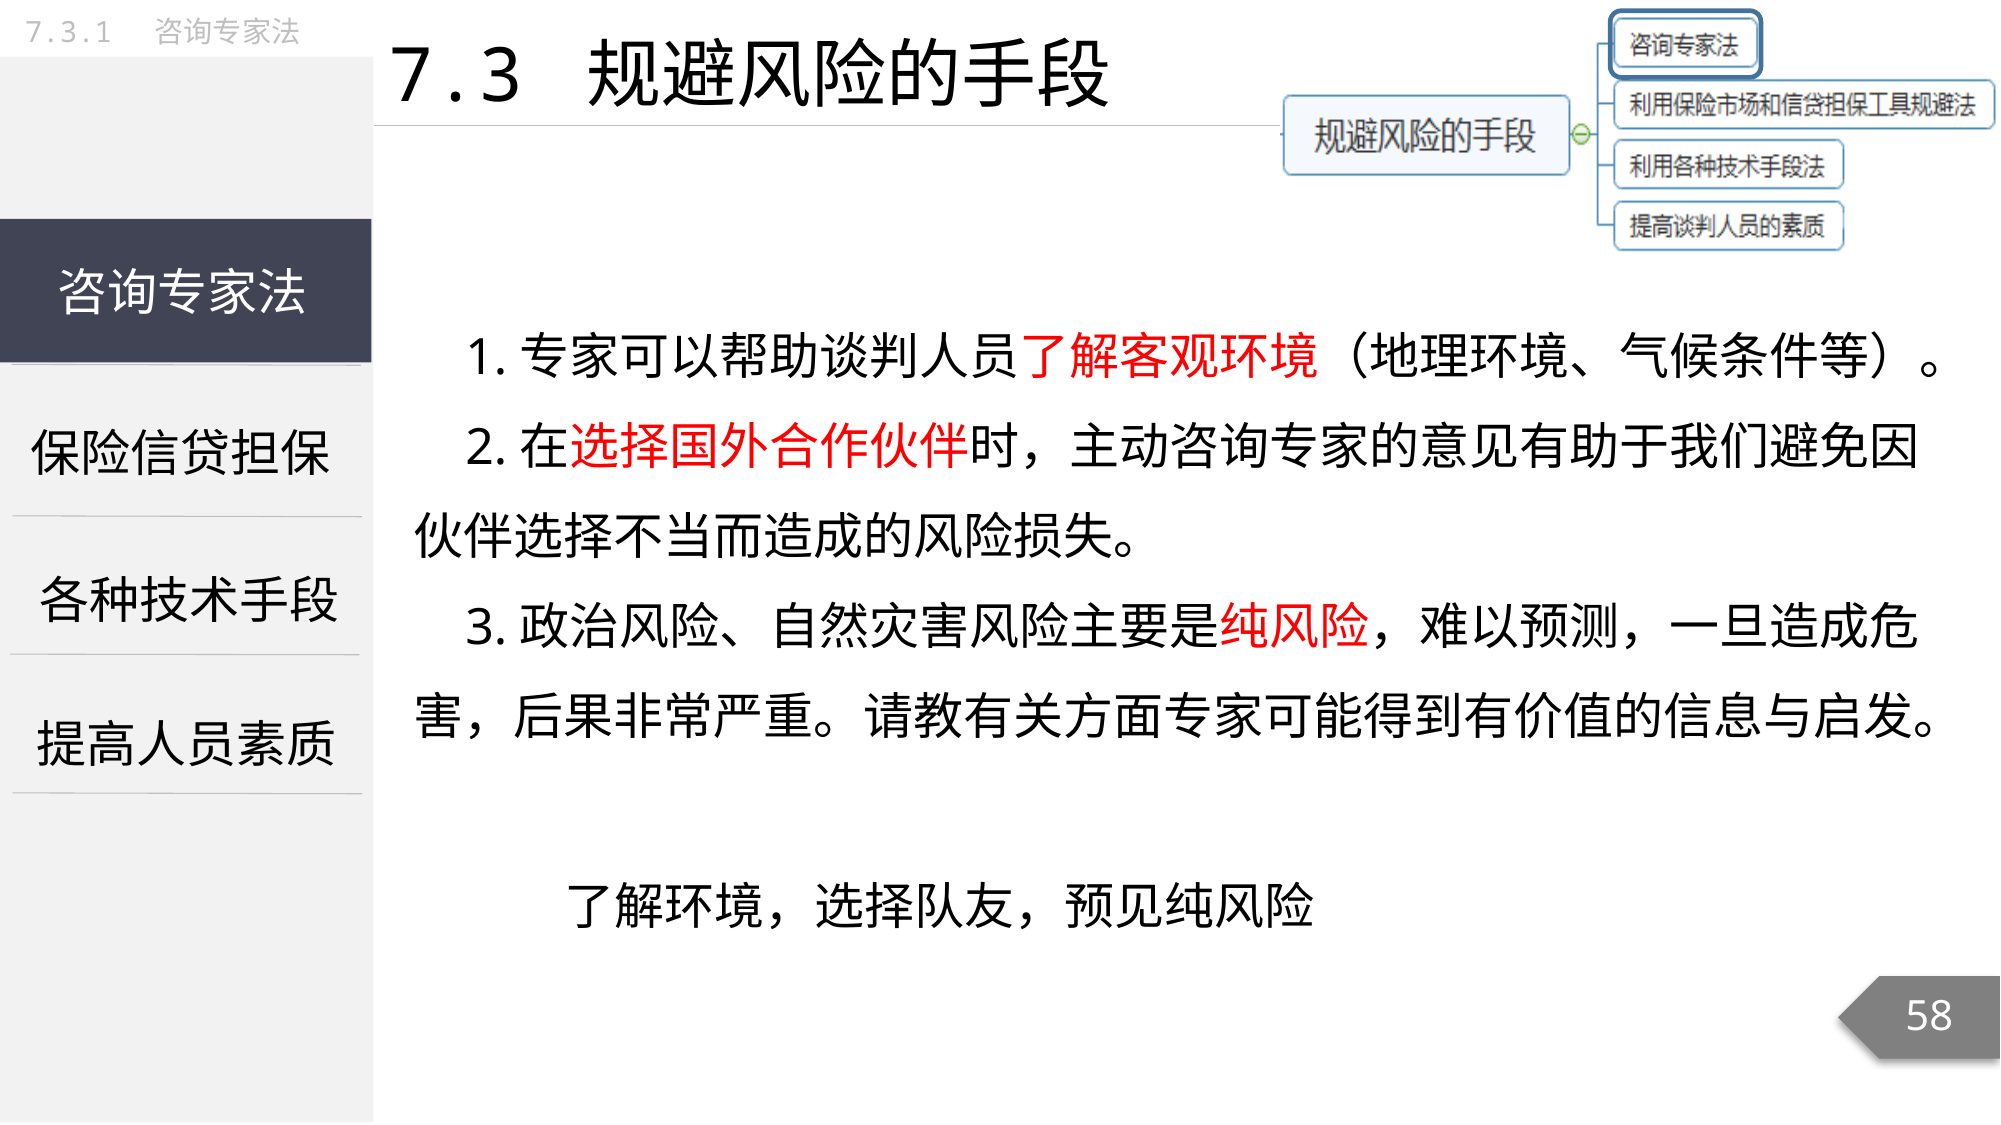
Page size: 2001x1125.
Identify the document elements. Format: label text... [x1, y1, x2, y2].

text_box [0, 780, 374, 1123]
picture [1280, 10, 2000, 259]
text_box 咨询专家法 [0, 218, 372, 363]
text_box 7.3.1 咨询专家法 [10, 6, 550, 56]
text_box 1.专家可以帮助谈判人员了解客观环境（地理环境、气候条件等）。 2.在选择国外合作伙伴时，主动咨询专家的意见有助于我们避免因伙伴选择不当而造成的风险损失。 3.政治风险、自然灾害风险主要是纯风险，难以预测，一旦造成危害，后果非常严重。请教有关方面专家可能得到有价值的信息与启发。 [398, 287, 1956, 752]
text_box [0, 636, 374, 674]
text_box [0, 56, 374, 384]
text_box 了解环境，选择队友，预见纯风险 [549, 867, 1527, 943]
text_box 各种技术手段 [0, 531, 385, 636]
text_box 提高人员素质 [0, 674, 382, 780]
text_box 58 [1838, 976, 2000, 1059]
text_box [0, 490, 374, 531]
text_box 保险信贷担保 [0, 384, 376, 490]
text_box 7.3 规避风险的手段 [373, 19, 1280, 124]
